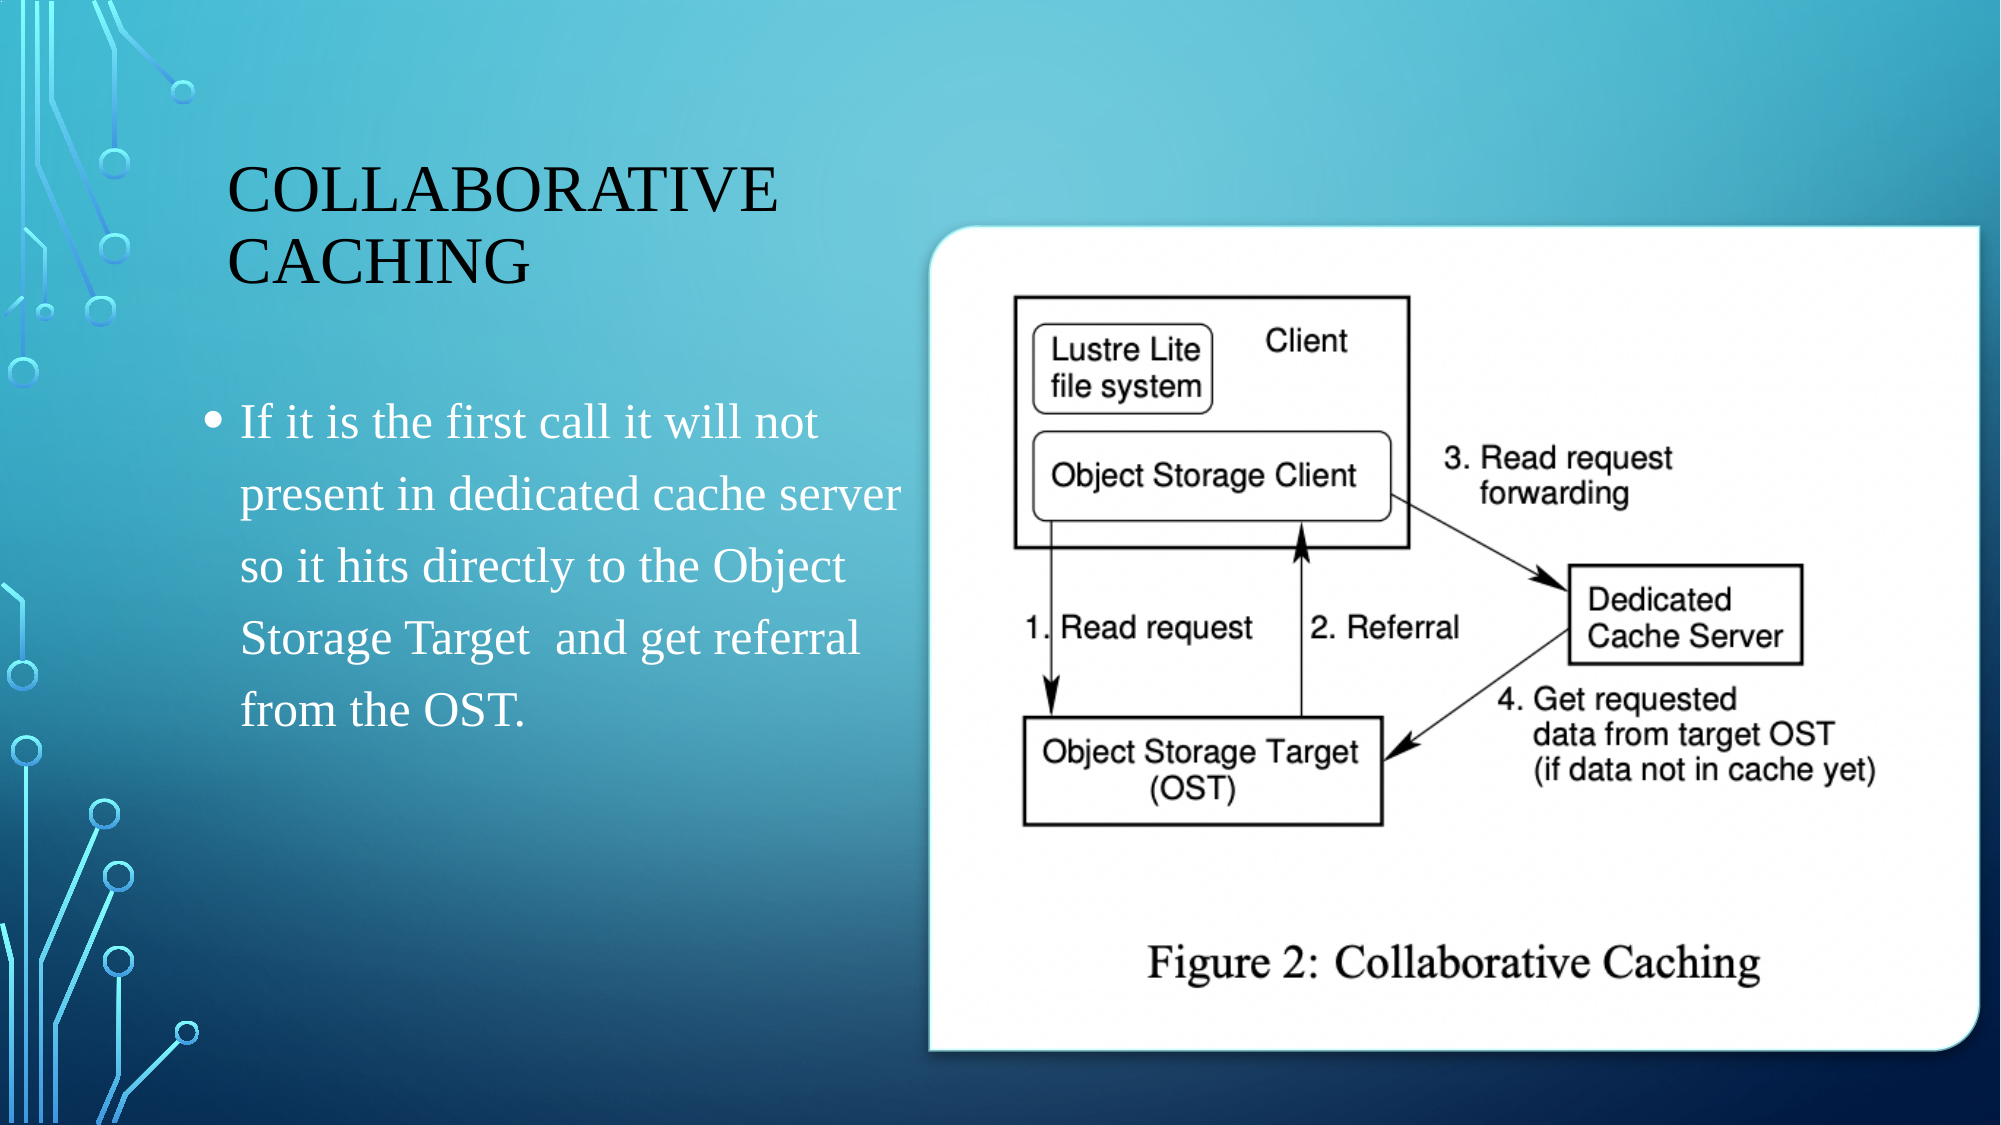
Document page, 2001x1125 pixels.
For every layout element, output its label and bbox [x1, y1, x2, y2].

picture [201, 0, 2000, 1125]
text_box [0, 0, 201, 1125]
